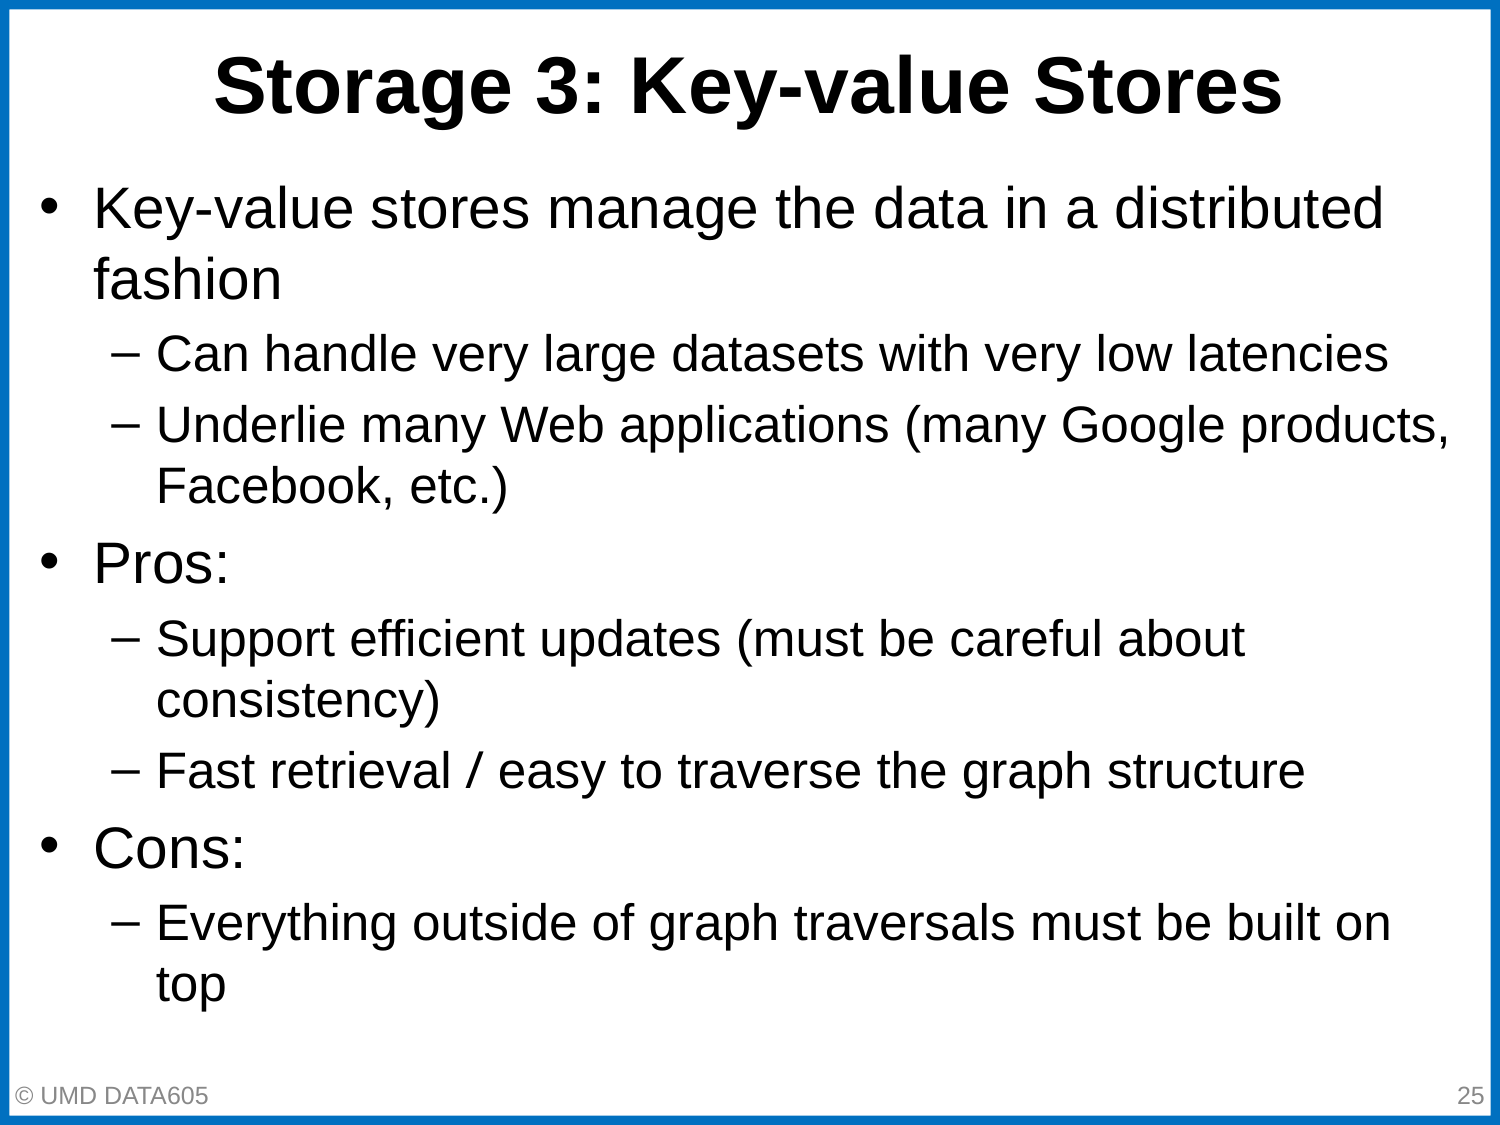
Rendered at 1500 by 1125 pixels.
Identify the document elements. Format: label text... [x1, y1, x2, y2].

list Key-value stores manage the data in a distributed fashion Can handle very large datasets with very low latencies Underlie many Web applications (many Google products, Facebook, etc.) Pros: Support efficient updates (must be careful about consistency) Fast retrieval / easy to traverse the graph structure Cons: Everything outside of graph traversals must be built on top [24, 162, 1475, 1025]
title Storage 3: Key-value Stores [24, 24, 1475, 138]
slide_number ‹#› [1149, 1065, 1500, 1125]
footer [0, 1065, 550, 1125]
